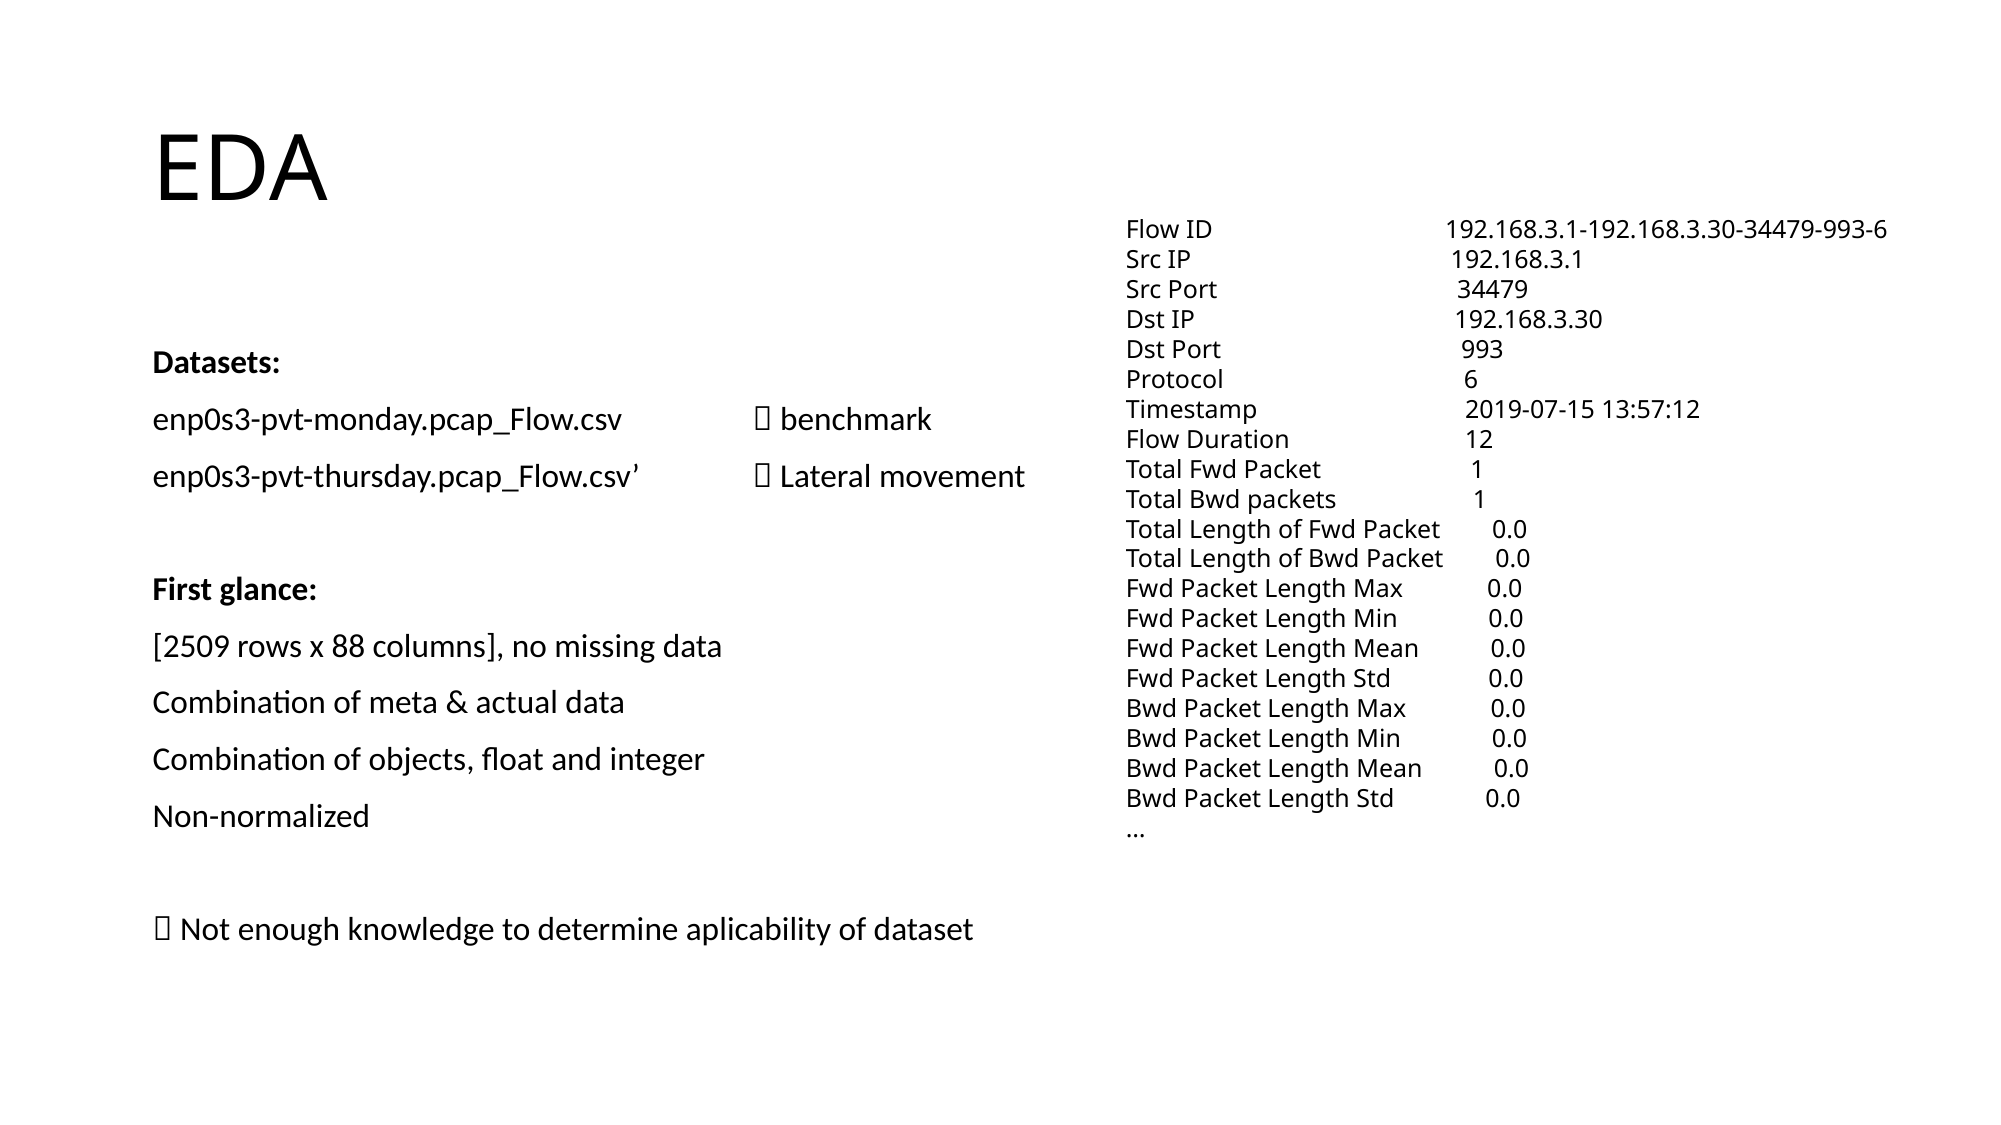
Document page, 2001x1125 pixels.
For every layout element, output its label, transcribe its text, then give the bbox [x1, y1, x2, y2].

title EDA [137, 75, 783, 337]
list Datasets: enp0s3-pvt-monday.pcap_Flow.csv  benchmark enp0s3-pvt-thursday.pcap_Flow.csv’  Lateral movement First glance: [2509 rows x 88 columns], no missing data Combination of meta & actual data Combination of objects, float and integer Non-normalized  Not enough knowledge to determine aplicability of dataset [137, 337, 1137, 963]
text_box Flow ID 192.168.3.1-192.168.3.30-34479-993-6 Src IP 192.168.3.1 Src Port 34479 Dst IP 192.168.3.30 Dst Port 993 Protocol 6 Timestamp 2019-07-15 13:57:12 Flow Duration 12 Total Fwd Packet 1 Total Bwd packets 1 Total Length of Fwd Packet 0.0 Total Length of Bwd Packet 0.0 Fwd Packet Length Max 0.0 Fwd Packet Length Min 0.0 Fwd Packet Length Mean 0.0 Fwd Packet Length Std 0.0 Bwd Packet Length Max 0.0 Bwd Packet Length Min 0.0 Bwd Packet Length Mean 0.0 Bwd Packet Length Std 0.0 … [1111, 206, 2000, 850]
